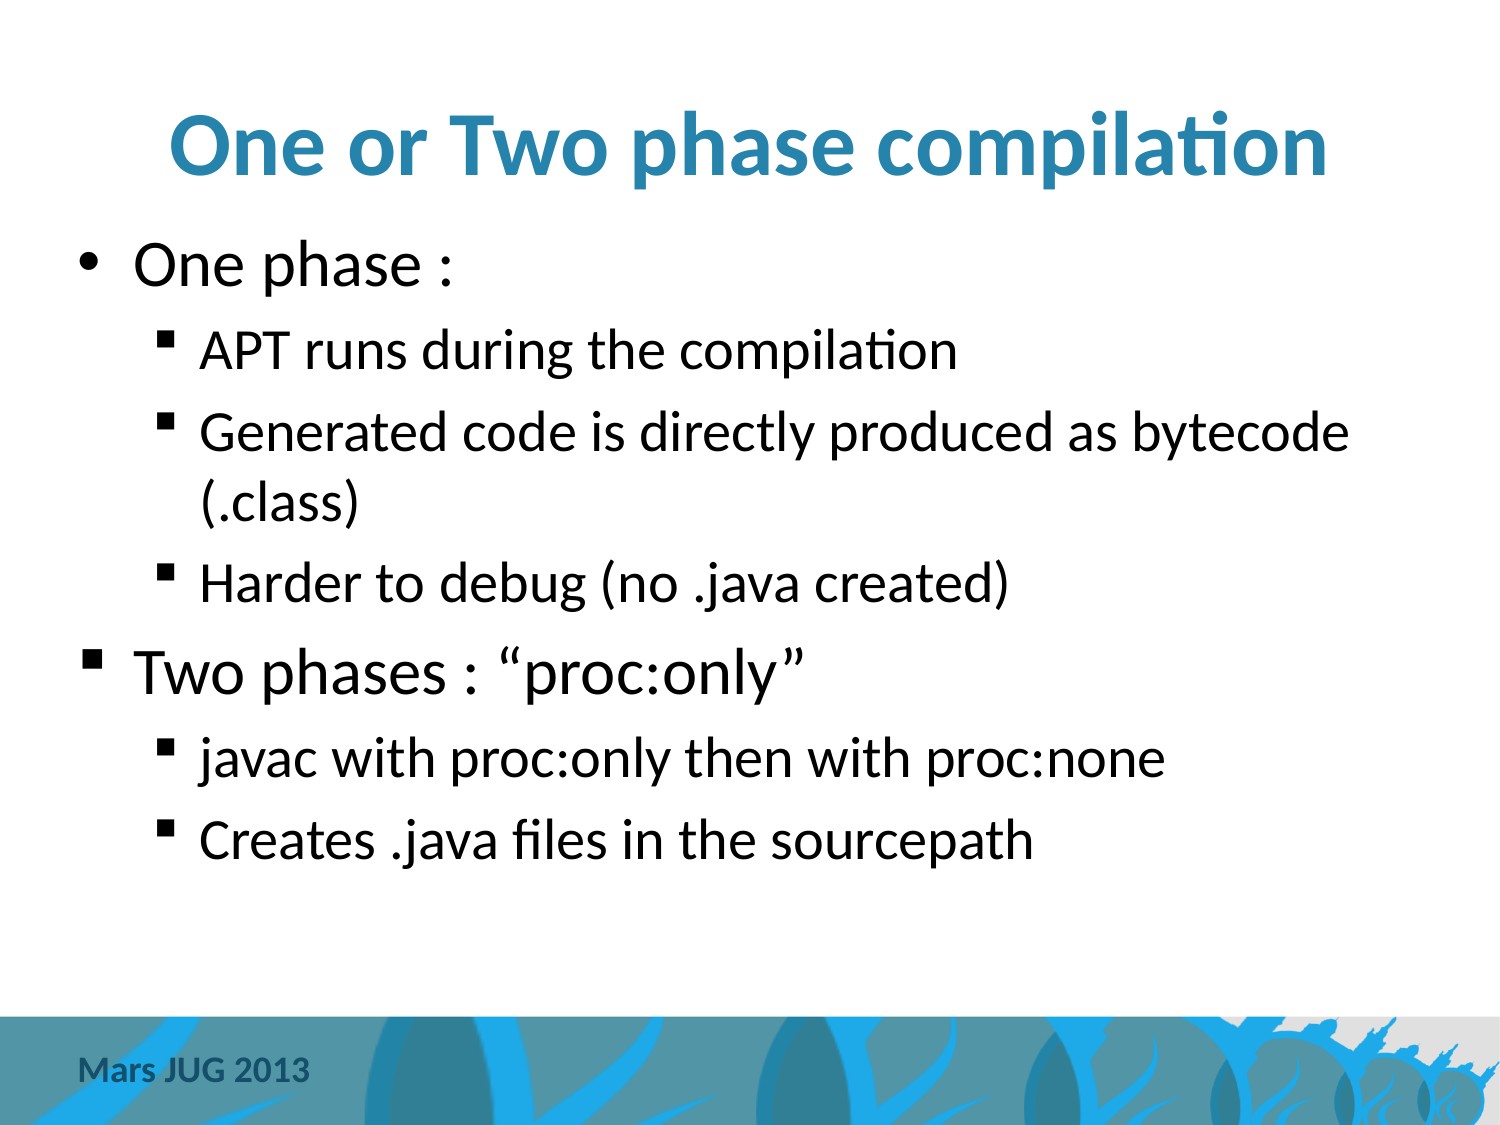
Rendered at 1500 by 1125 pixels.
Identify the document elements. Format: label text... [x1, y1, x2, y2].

title One or Two phase compilation [75, 45, 1425, 212]
picture [0, 0, 1500, 1125]
list One phase : APT runs during the compilation Generated code is directly produced as bytecode (.class) Harder to debug (no .java created) Two phases : “proc:only” javac with proc:only then with proc:none Creates .java files in the sourcepath [62, 212, 1475, 955]
